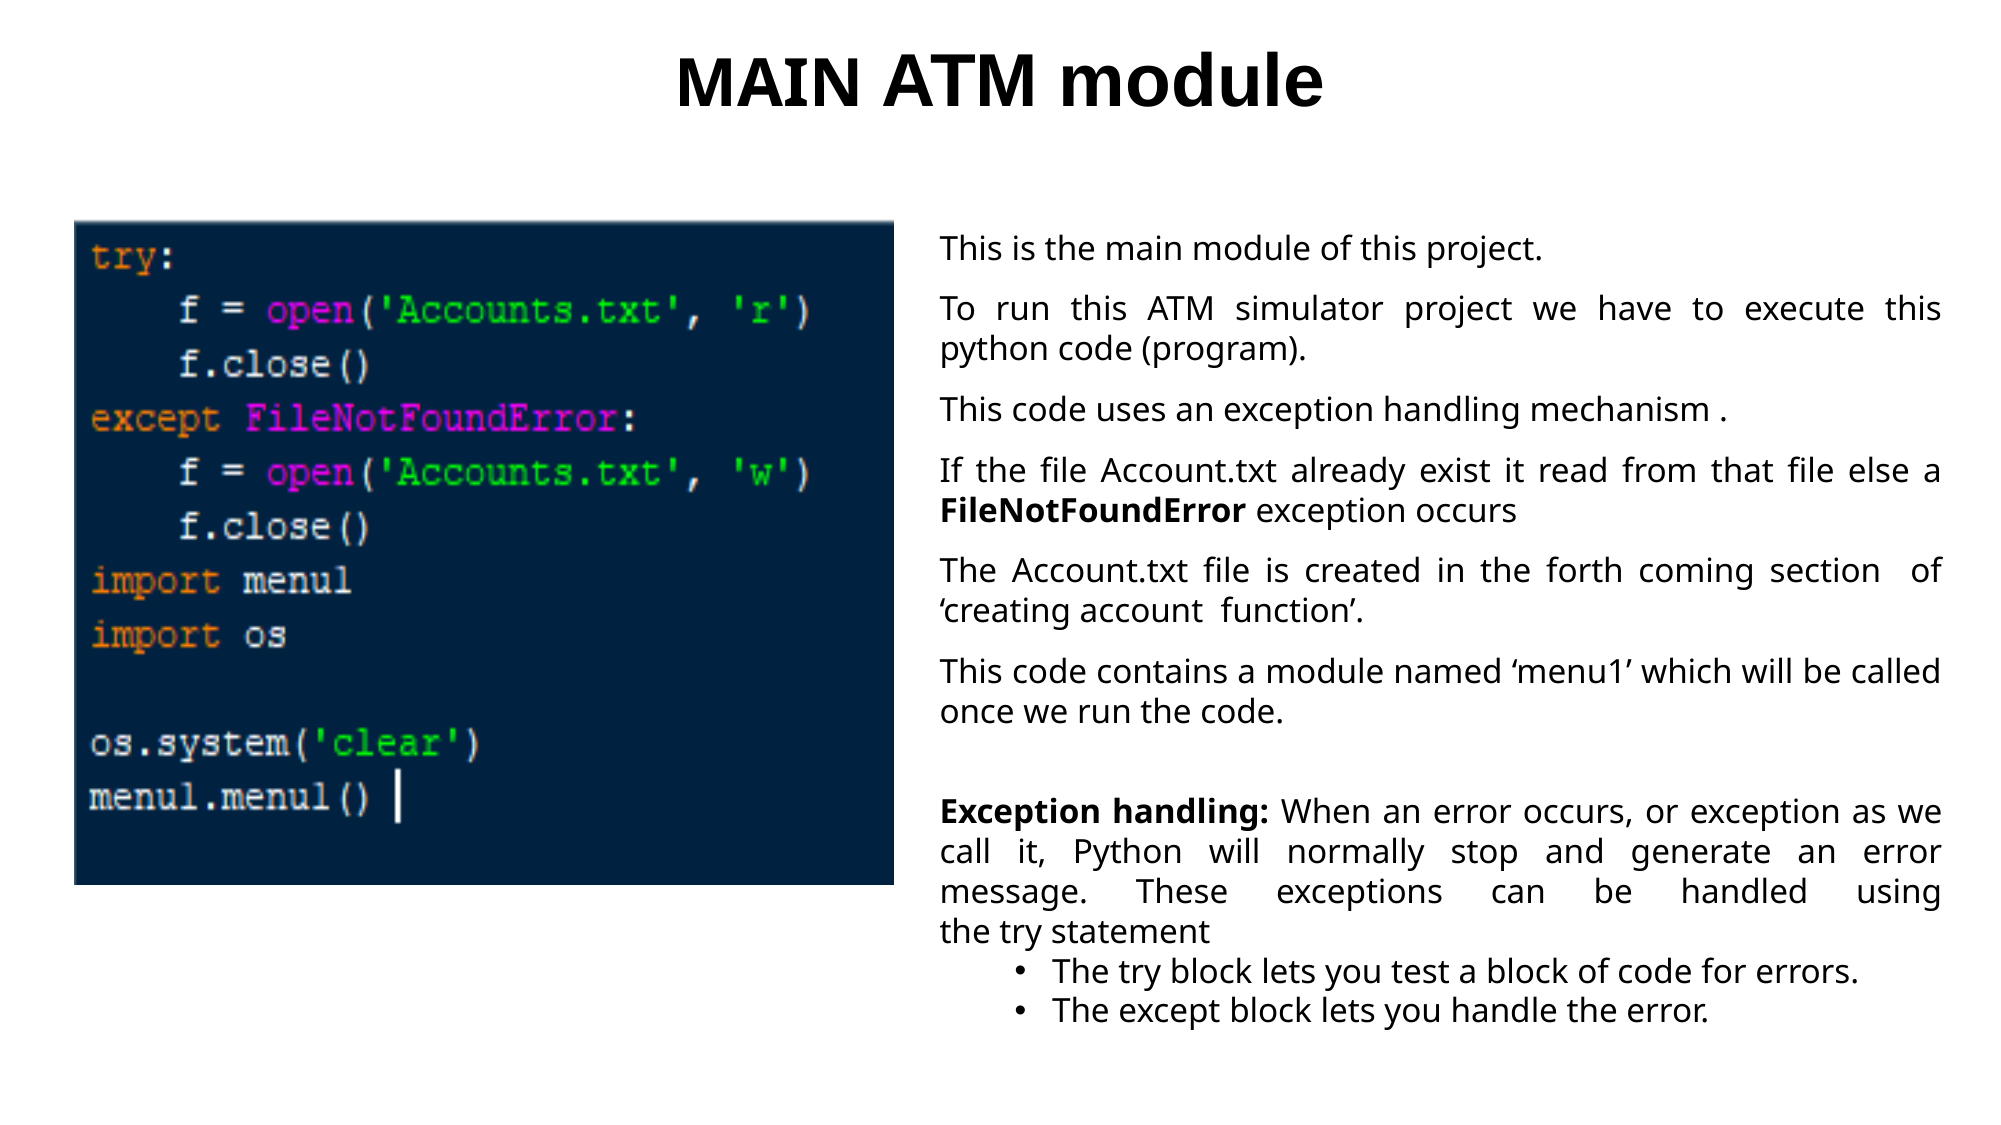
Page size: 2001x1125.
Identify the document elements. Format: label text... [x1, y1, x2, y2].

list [74, 219, 894, 885]
title MAIN ATM module [137, 30, 1863, 135]
list This is the main module of this project. To run this ATM simulator project we have to execute this python code (program). This code uses an exception handling mechanism . If the file Account.txt already exist it read from that file else a FileNotFoundError exception occurs The Account.txt file is created in the forth coming section of ‘creating account function’. This code contains a module named ‘menu1’ which will be called once we run the code. Exception handling: When an error occurs, or exception as we call it, Python will normally stop and generate an error message. These exceptions can be handled using the try statement The try block lets you test a block of code for errors. The except block lets you handle the error. [924, 219, 1959, 1095]
